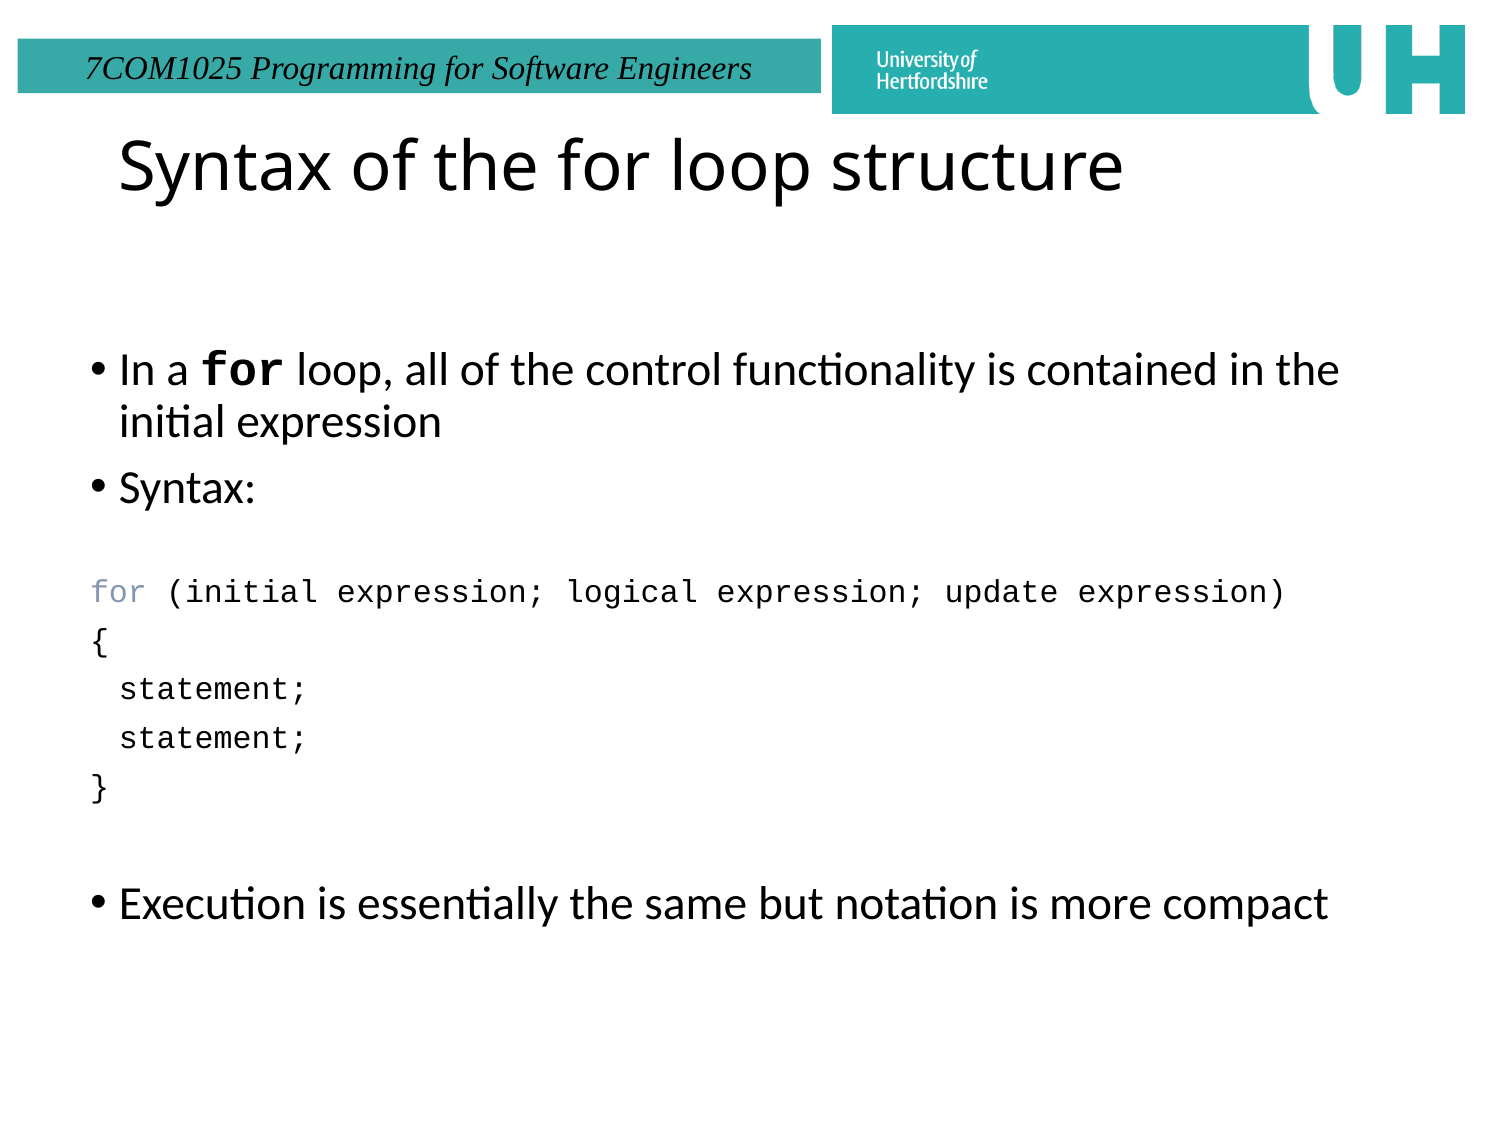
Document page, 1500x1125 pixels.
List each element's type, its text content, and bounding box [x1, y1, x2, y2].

title Syntax of the for loop structure [103, 59, 1397, 278]
list In a for loop, all of the control functionality is contained in the initial expression Syntax: for (initial expression; logical expression; update expression) { statement; statement; } Execution is essentially the same but notation is more compact [75, 337, 1425, 938]
picture [832, 25, 1465, 114]
